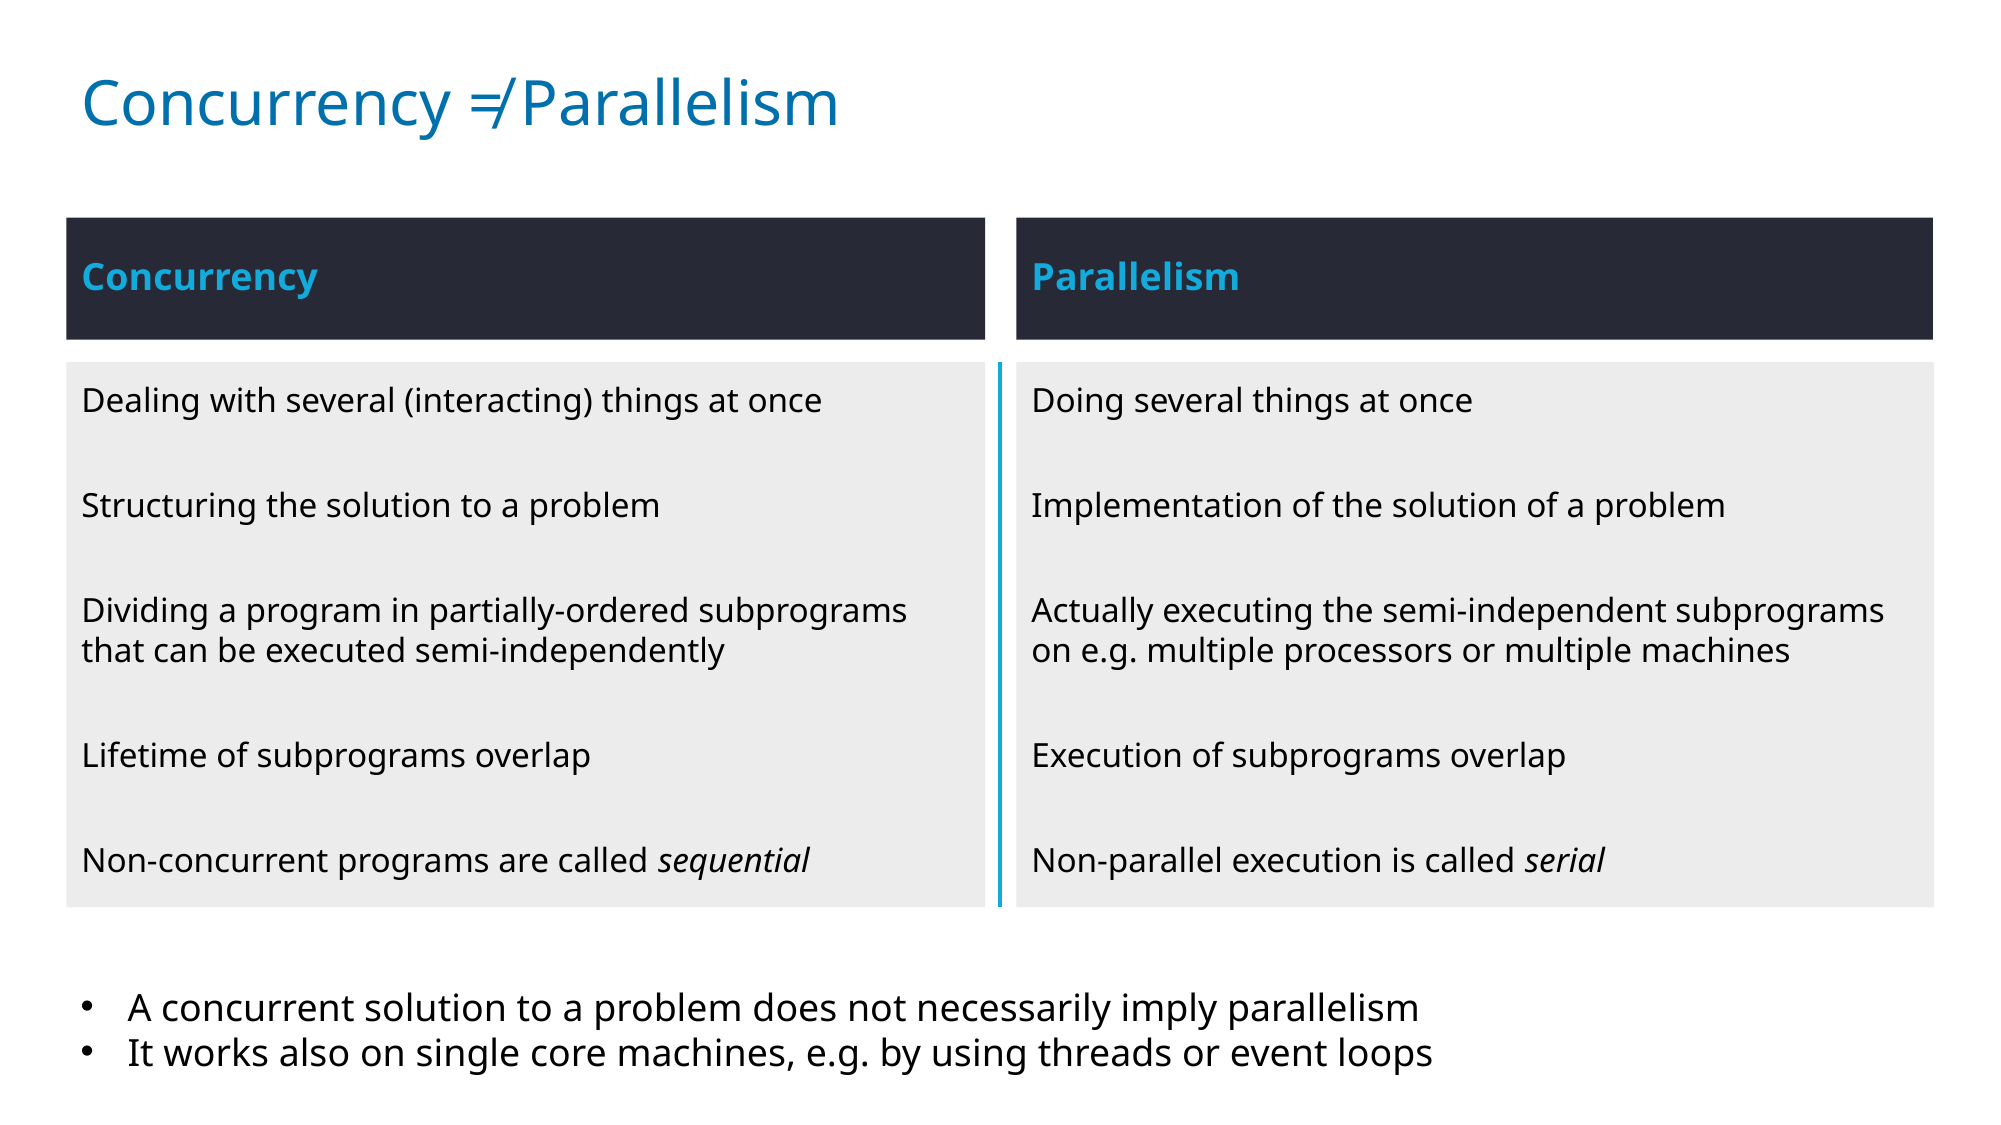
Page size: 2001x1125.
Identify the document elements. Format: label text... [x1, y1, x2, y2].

list Doing several things at once Implementation of the solution of a problem Actually executing the semi-independent subprograms on e.g. multiple processors or multiple machines Execution of subprograms overlap Non-parallel execution is called serial [1016, 361, 1935, 908]
list Concurrency [66, 217, 986, 340]
text_box A concurrent solution to a problem does not necessarily imply parallelism It works also on single core machines, e.g. by using threads or event loops [65, 976, 1935, 1081]
title Concurrency ≠ Parallelism [66, 63, 1863, 182]
list Parallelism [1016, 217, 1933, 340]
list Dealing with several (interacting) things at once Structuring the solution to a problem Dividing a program in partially-ordered subprograms that can be executed semi-independently Lifetime of subprograms overlap Non-concurrent programs are called sequential [66, 361, 986, 908]
